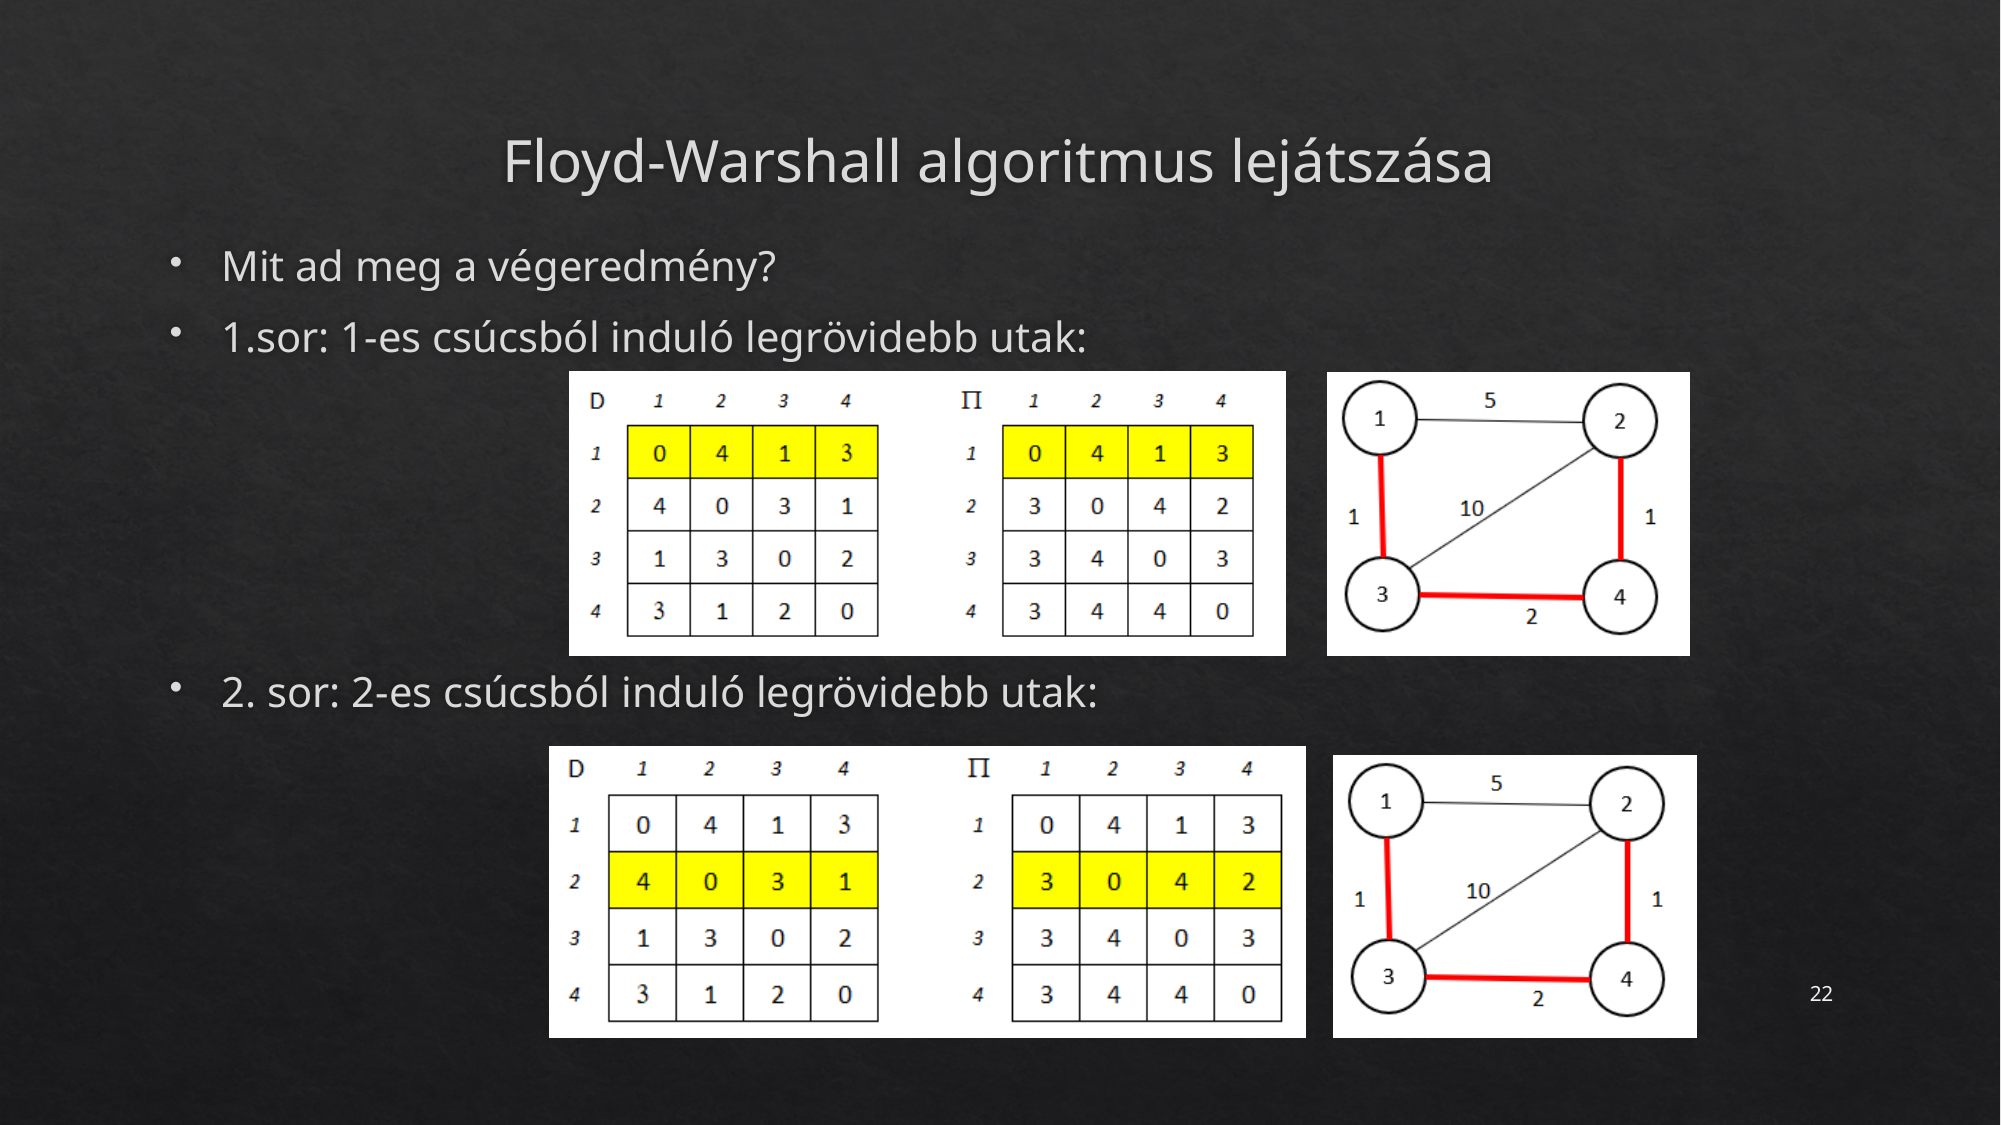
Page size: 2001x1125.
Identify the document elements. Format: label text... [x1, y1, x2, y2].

list Mit ad meg a végeredmény? 1.sor: 1-es csúcsból induló legrövidebb utak: 2. sor: 2-es csúcsból induló legrövidebb utak: [149, 232, 1849, 983]
title Floyd-Warshall algoritmus lejátszása [149, 99, 1849, 219]
picture [1333, 754, 1697, 1038]
slide_number 22 [1724, 965, 1849, 1025]
picture [1326, 372, 1690, 656]
picture [549, 746, 1306, 1038]
picture [568, 371, 1287, 656]
